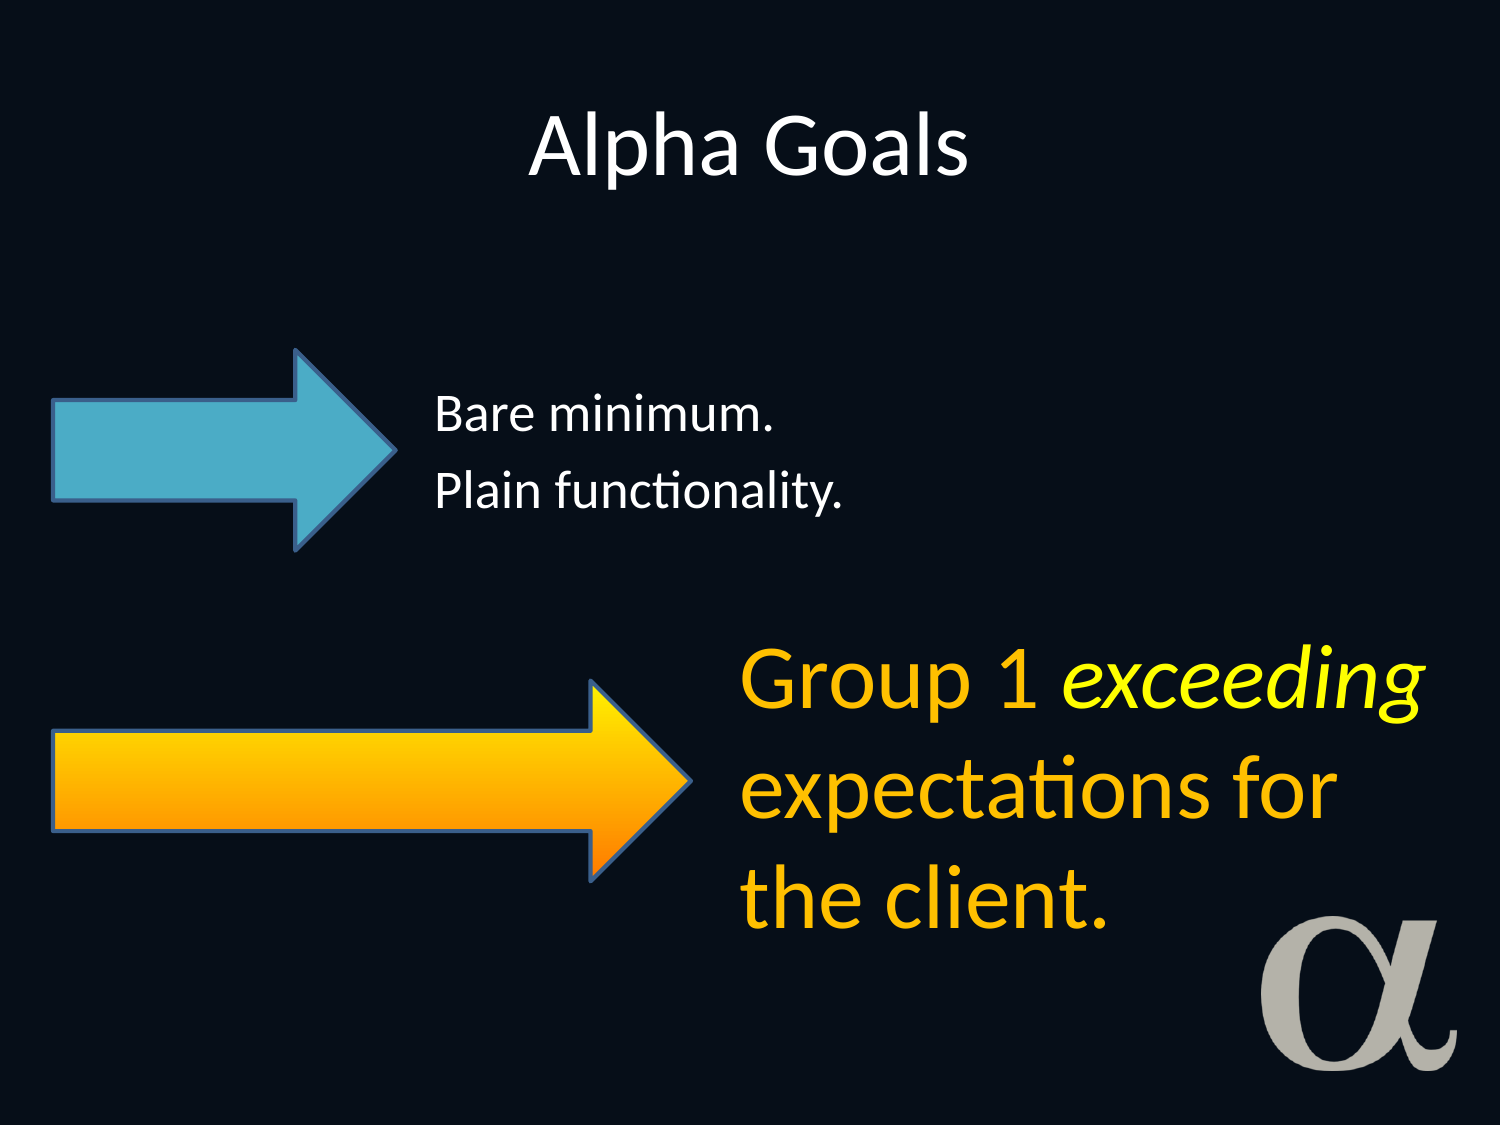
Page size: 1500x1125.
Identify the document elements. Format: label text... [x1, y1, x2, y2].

picture [1260, 916, 1457, 1071]
title Alpha Goals [75, 45, 1425, 233]
text_box [50, 347, 398, 553]
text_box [52, 680, 1483, 882]
list Bare minimum. Plain functionality. [419, 368, 1177, 528]
